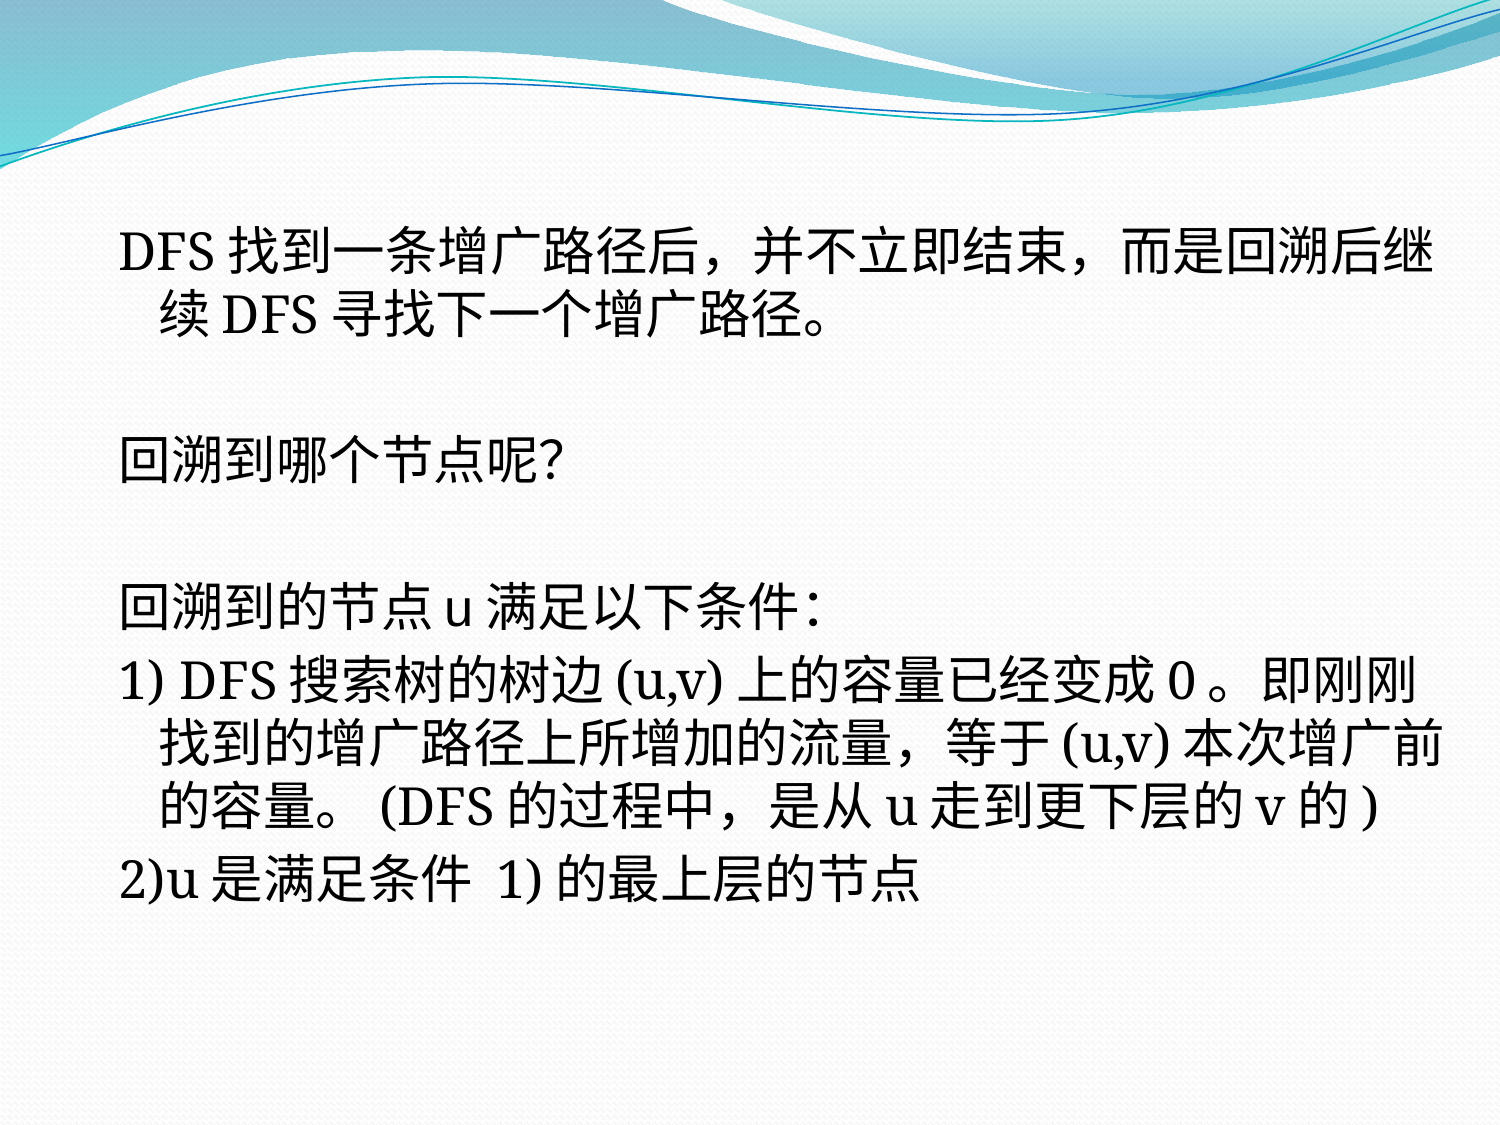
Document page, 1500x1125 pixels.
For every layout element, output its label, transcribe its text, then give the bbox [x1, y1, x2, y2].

text_box DFS找到一条增广路径后，并不立即结束，而是回溯后继续DFS寻找下一个增广路径。 回溯到哪个节点呢？ 回溯到的节点u满足以下条件： 1) DFS搜索树的树边(u,v)上的容量已经变成0。即刚刚找到的增广路径上所增加的流量，等于(u,v)本次增广前的容量。(DFS的过程中，是从u走到更下层的v的) 2)u是满足条件 1)的最上层的节点 [41, 137, 1471, 933]
